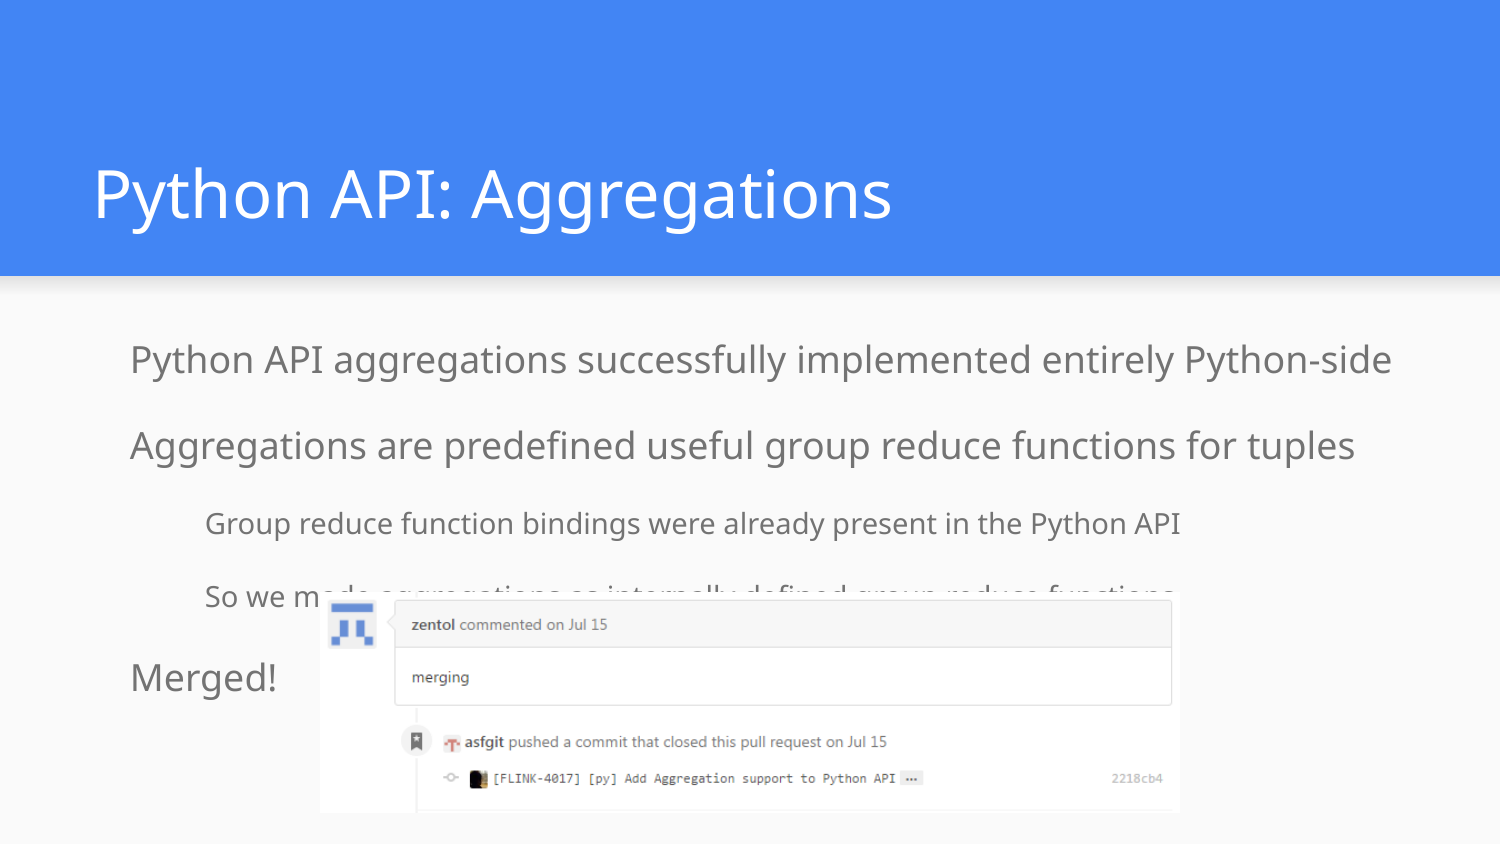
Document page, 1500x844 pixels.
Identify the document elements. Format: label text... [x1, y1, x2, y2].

picture [319, 592, 1181, 813]
list Python API aggregations successfully implemented entirely Python-side Aggregations are predefined useful group reduce functions for tuples Group reduce function bindings were already present in the Python API So we made aggregations as internally defined group reduce functions Merged! [77, 314, 1427, 760]
title Python API: Aggregations [77, 121, 1427, 248]
